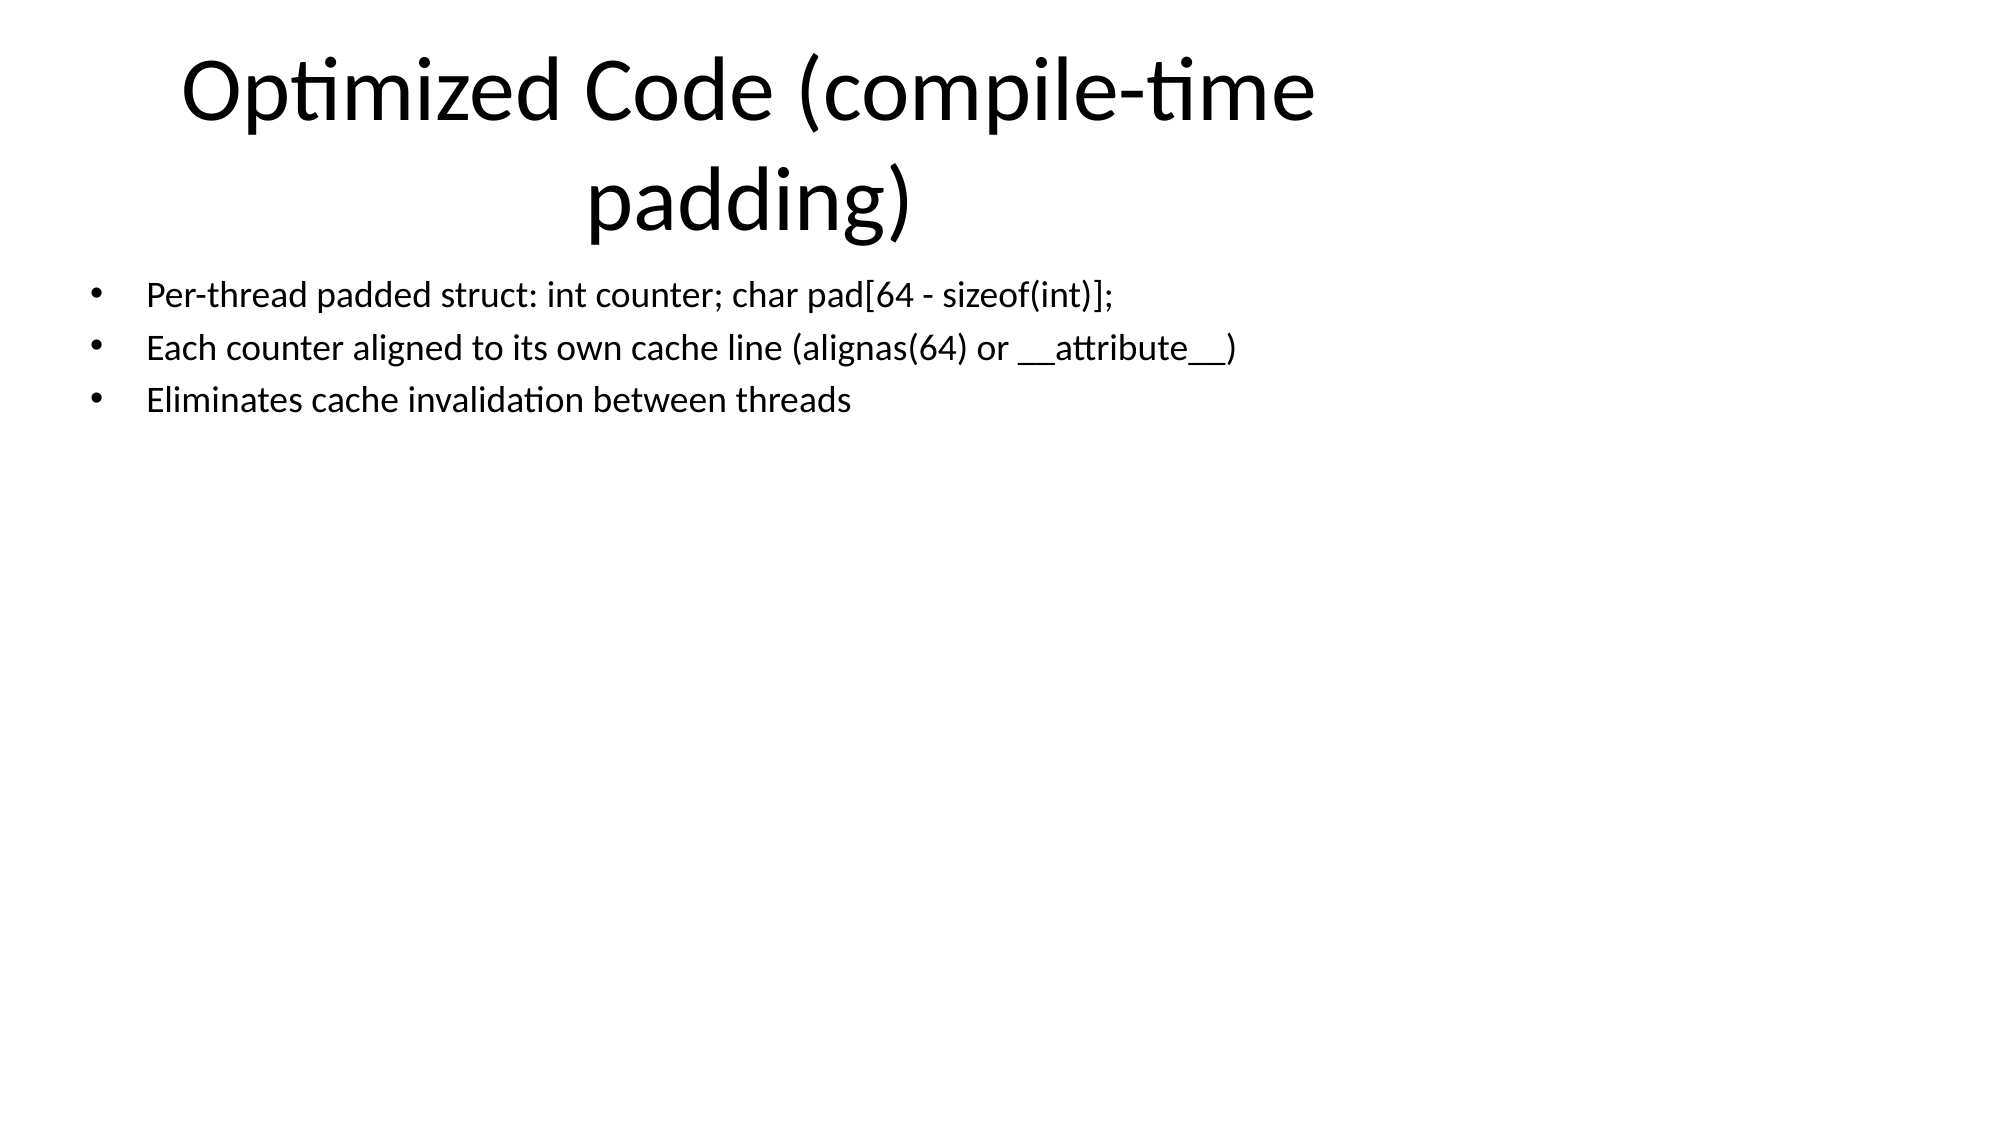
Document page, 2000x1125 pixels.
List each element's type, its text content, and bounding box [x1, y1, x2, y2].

list Per-thread padded struct: int counter; char pad[64 - sizeof(int)]; Each counter aligned to its own cache line (alignas(64) or __attribute__) Eliminates cache invalidation between threads [75, 262, 1425, 1005]
title Optimized Code (compile-time padding) [75, 45, 1425, 233]
